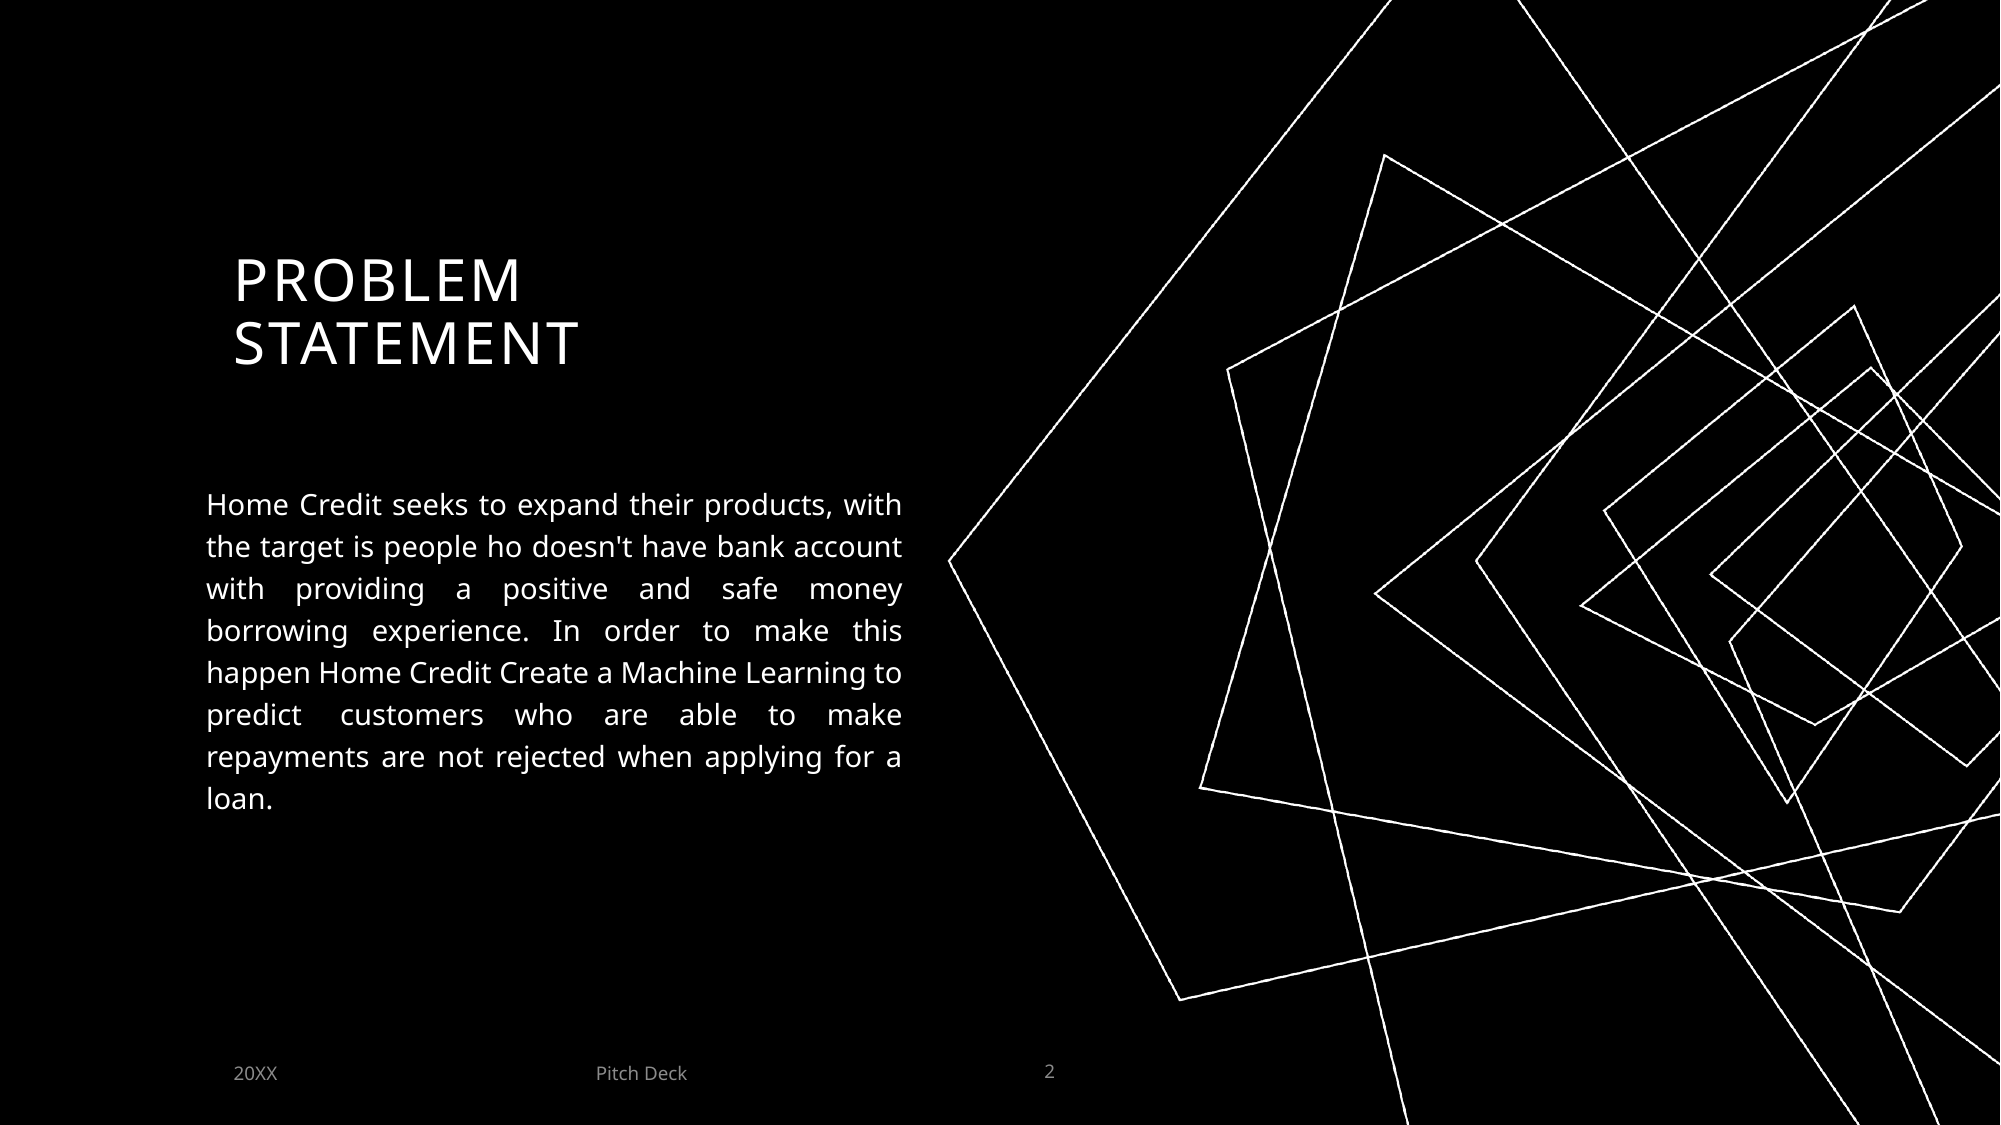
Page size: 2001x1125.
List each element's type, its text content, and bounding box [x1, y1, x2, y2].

picture [900, 0, 2000, 1125]
title Problem statement [218, 167, 780, 385]
slide_number 20XX [218, 1042, 381, 1103]
list Home Credit seeks to expand their products, with the target is people ho doesn't have bank account with providing a positive and safe money borrowing experience. In order to make this happen Home Credit Create a Machine Learning to predict customers who are able to make repayments are not rejected when applying for a loan. [190, 471, 919, 891]
slide_number 2 [908, 1042, 1071, 1103]
footer Pitch Deck [437, 1042, 846, 1103]
